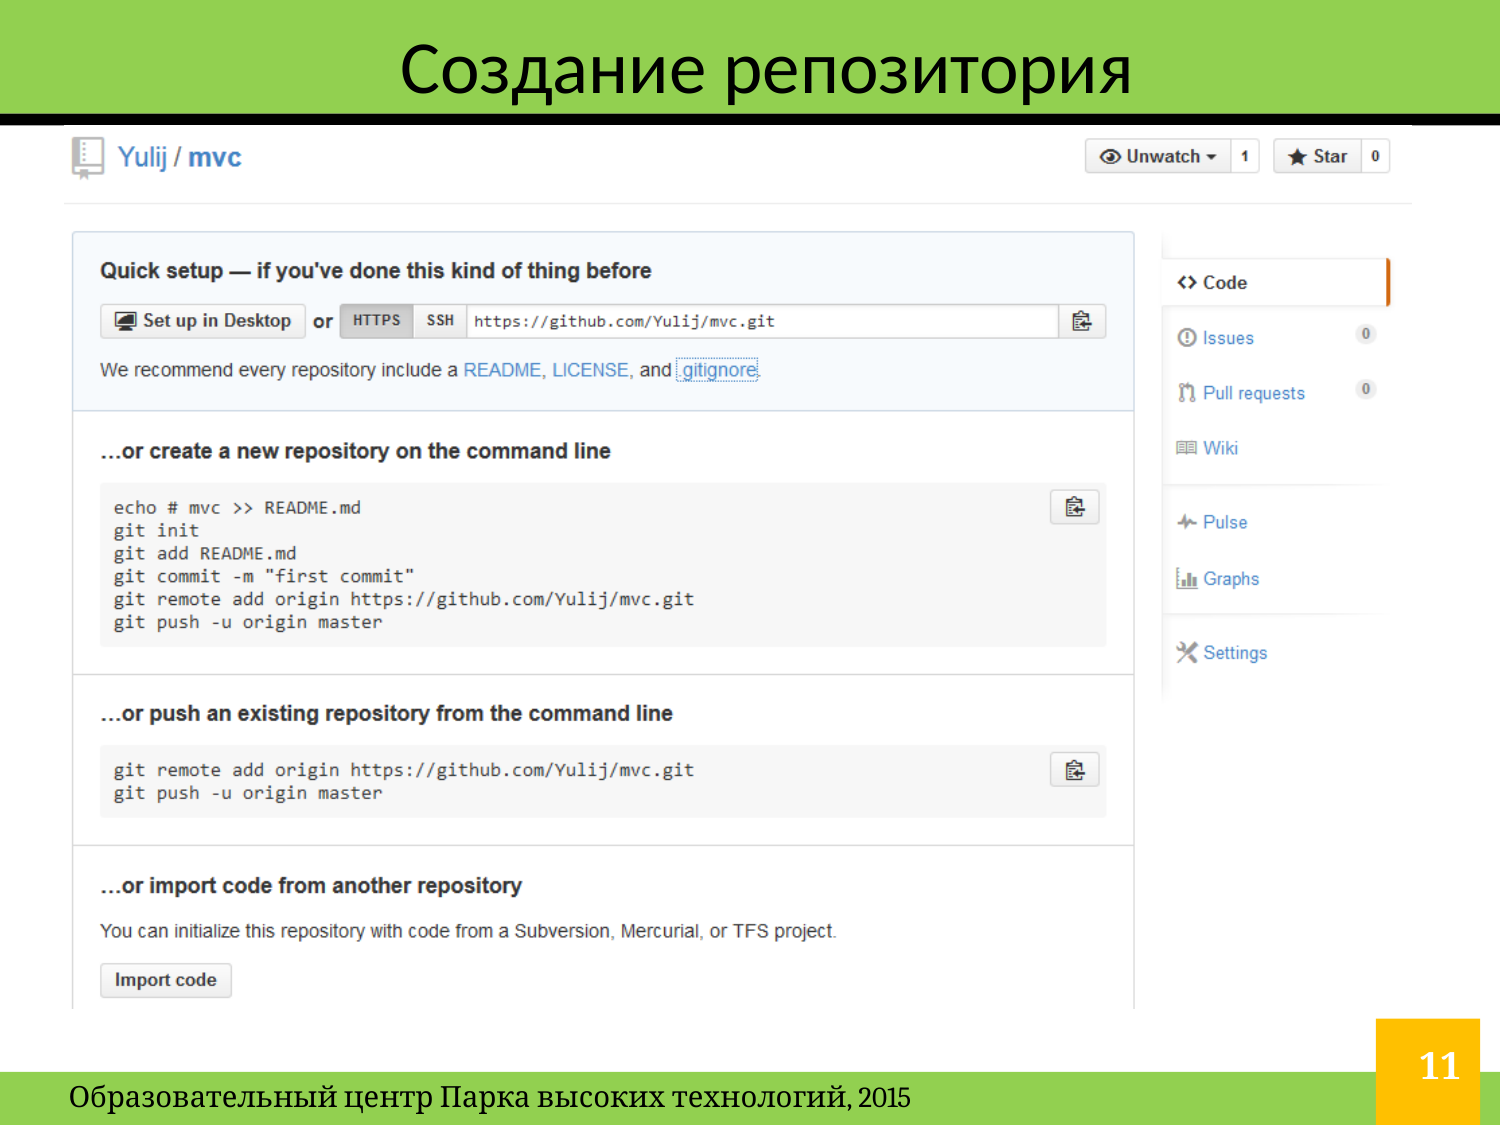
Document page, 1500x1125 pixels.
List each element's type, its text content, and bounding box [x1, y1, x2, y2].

text_box Создание репозитория [82, 11, 1454, 117]
picture [64, 125, 1412, 1009]
slide_number 11 [1380, 1035, 1500, 1095]
